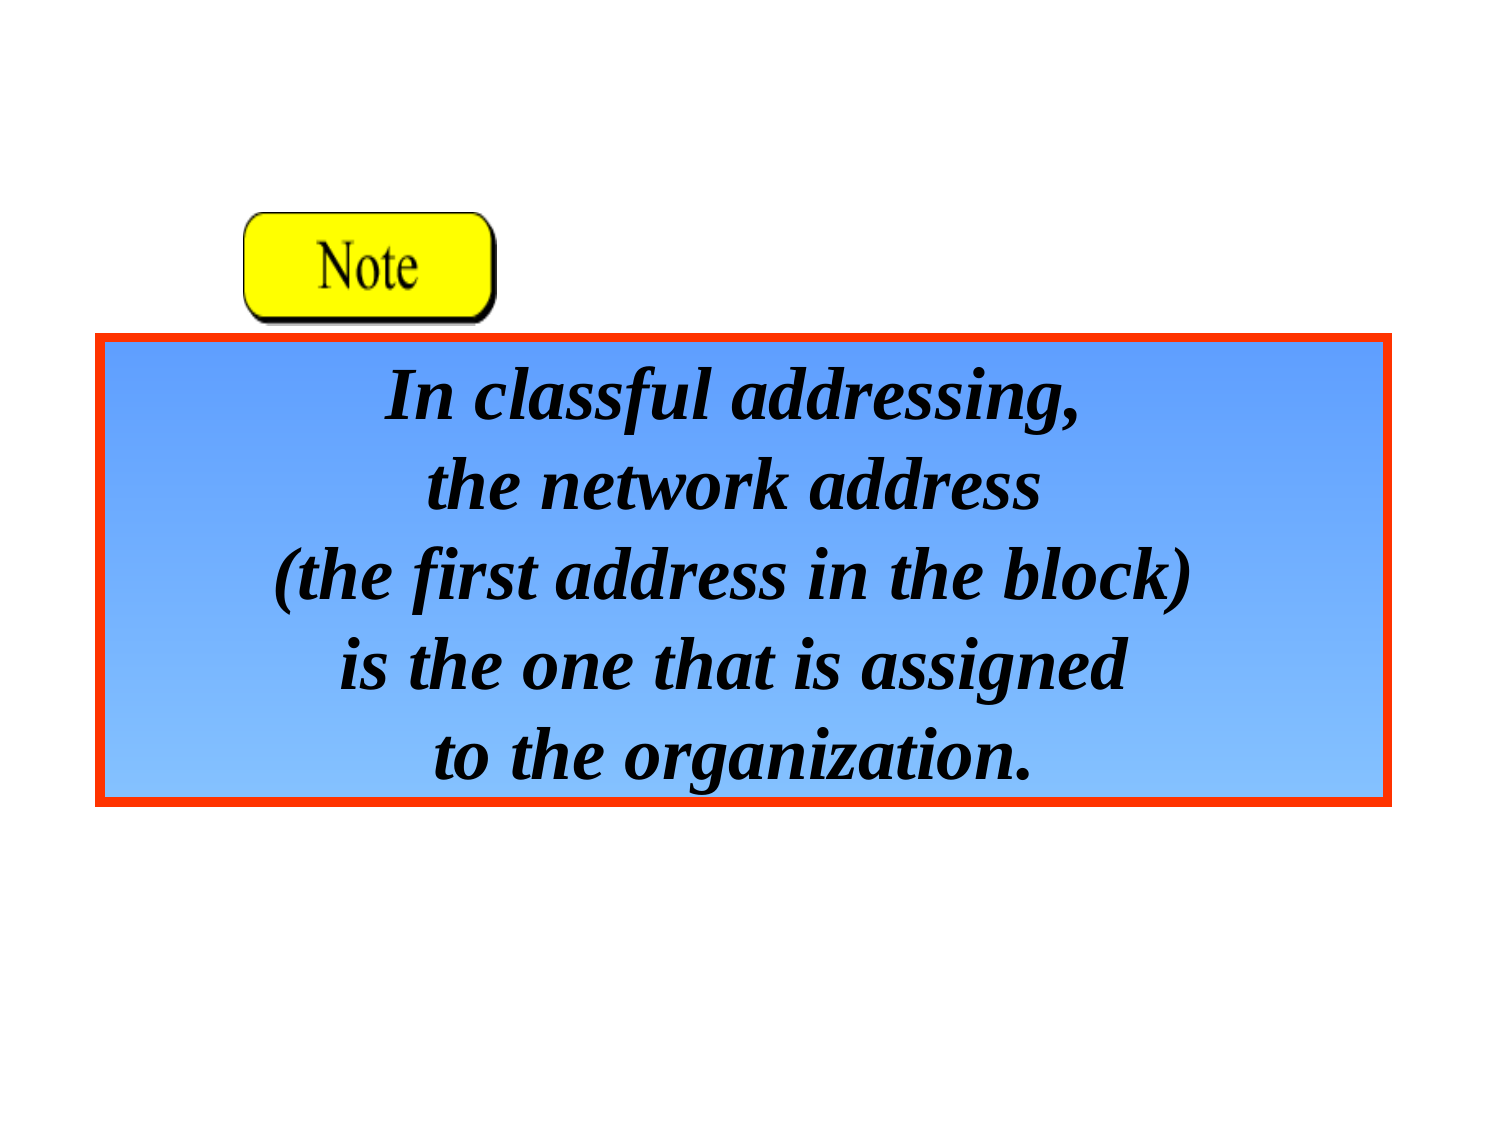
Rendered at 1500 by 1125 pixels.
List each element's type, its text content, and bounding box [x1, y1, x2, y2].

picture [243, 212, 498, 327]
text_box In classful addressing, the network address (the first address in the block) is the one that is assigned to the organization. [99, 337, 1388, 803]
